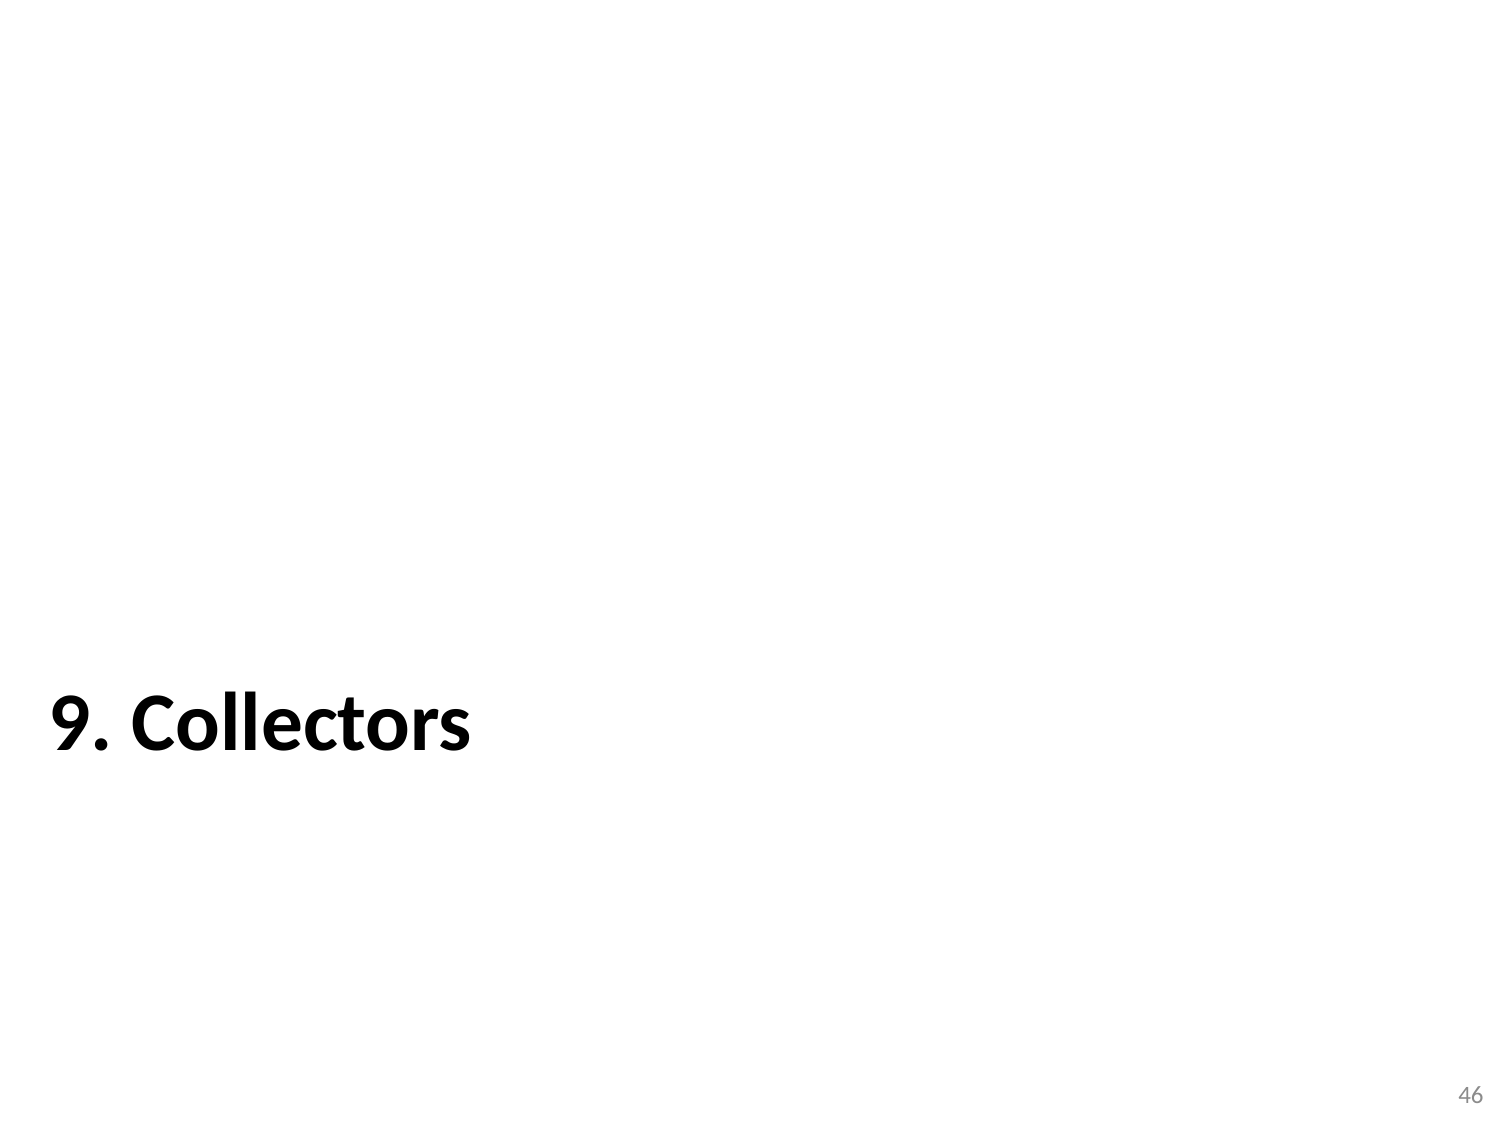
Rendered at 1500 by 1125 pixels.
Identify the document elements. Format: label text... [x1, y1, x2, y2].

slide_number 46 [1161, 1063, 1499, 1124]
title 9. Collectors [33, 664, 1467, 776]
